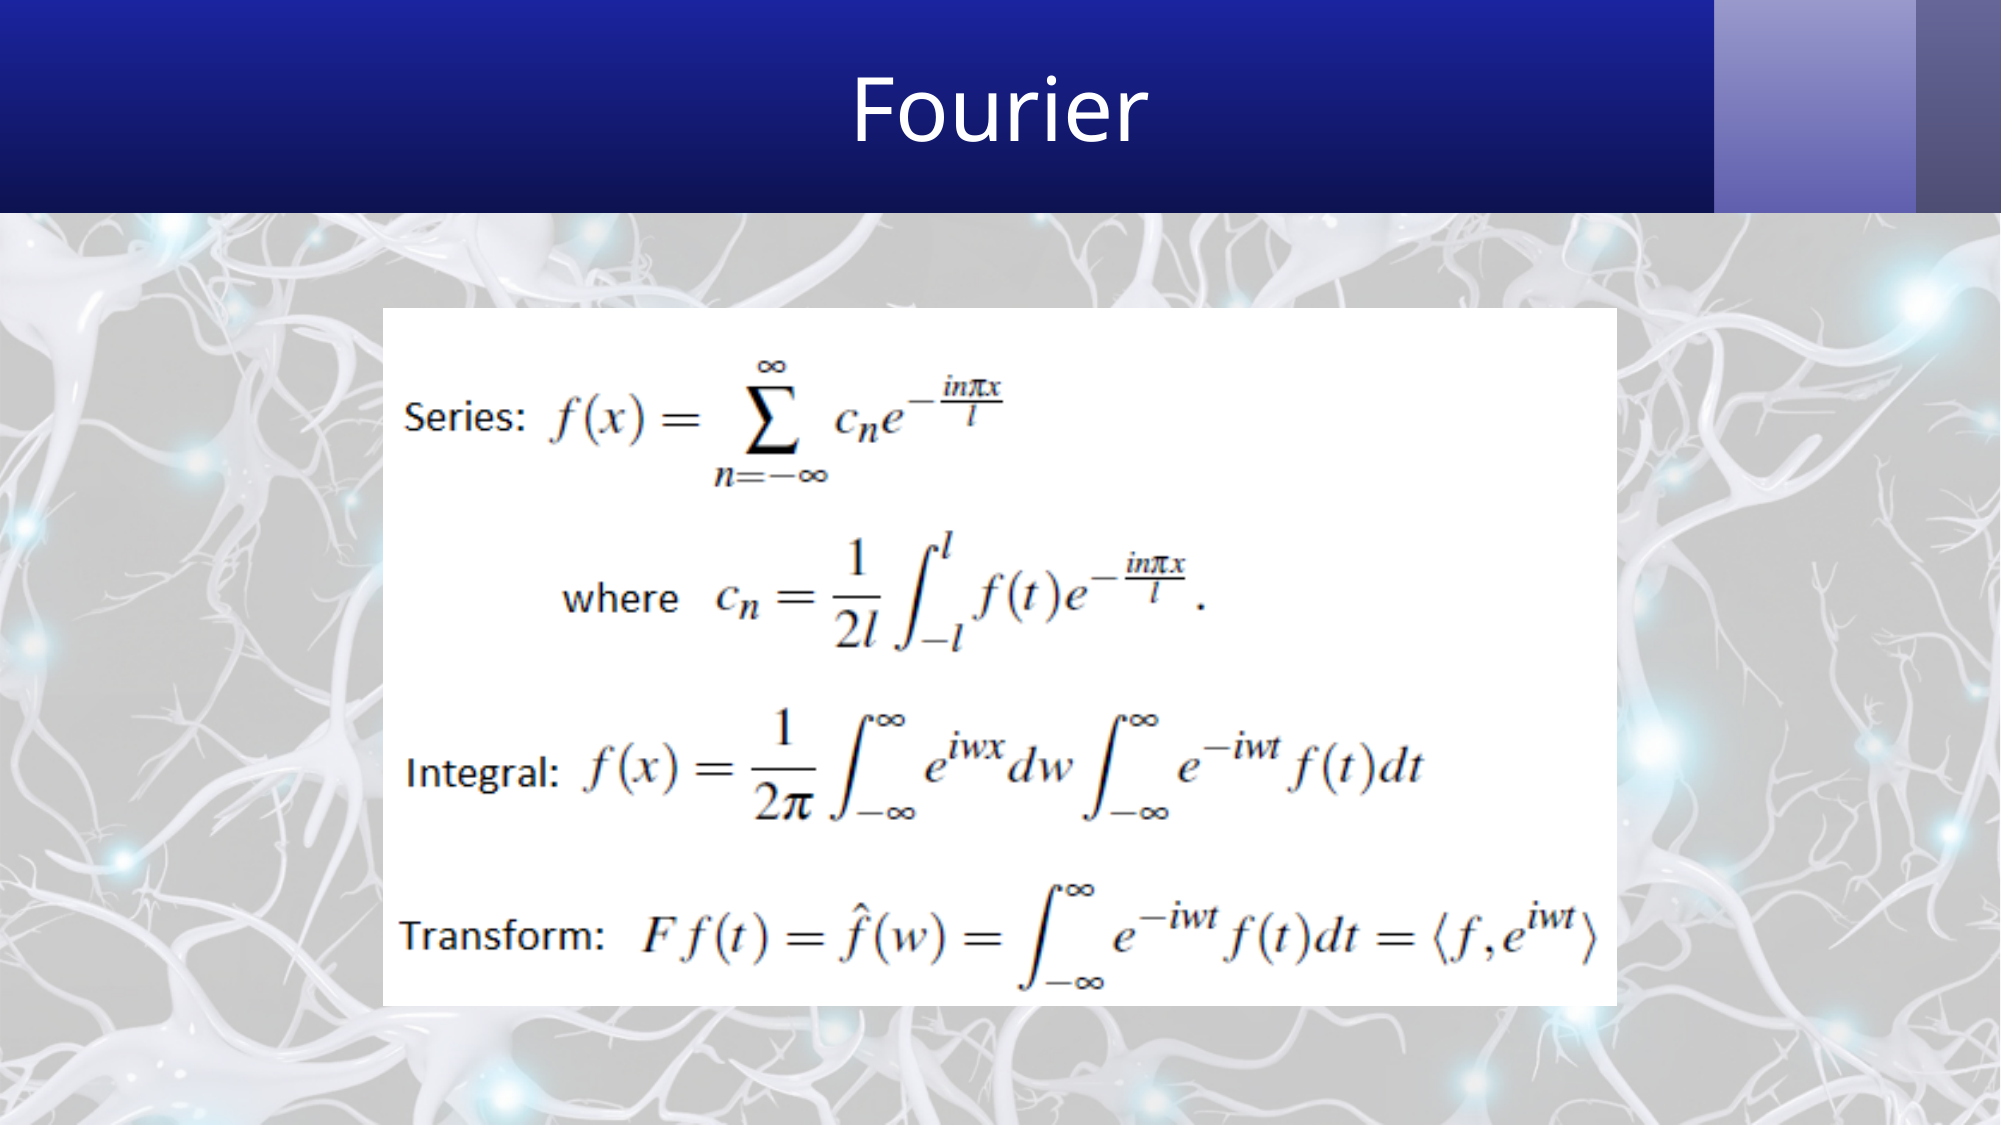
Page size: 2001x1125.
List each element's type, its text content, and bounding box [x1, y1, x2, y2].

title Fourier [99, 12, 1900, 200]
picture [0, 212, 2001, 1125]
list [382, 308, 1618, 1006]
